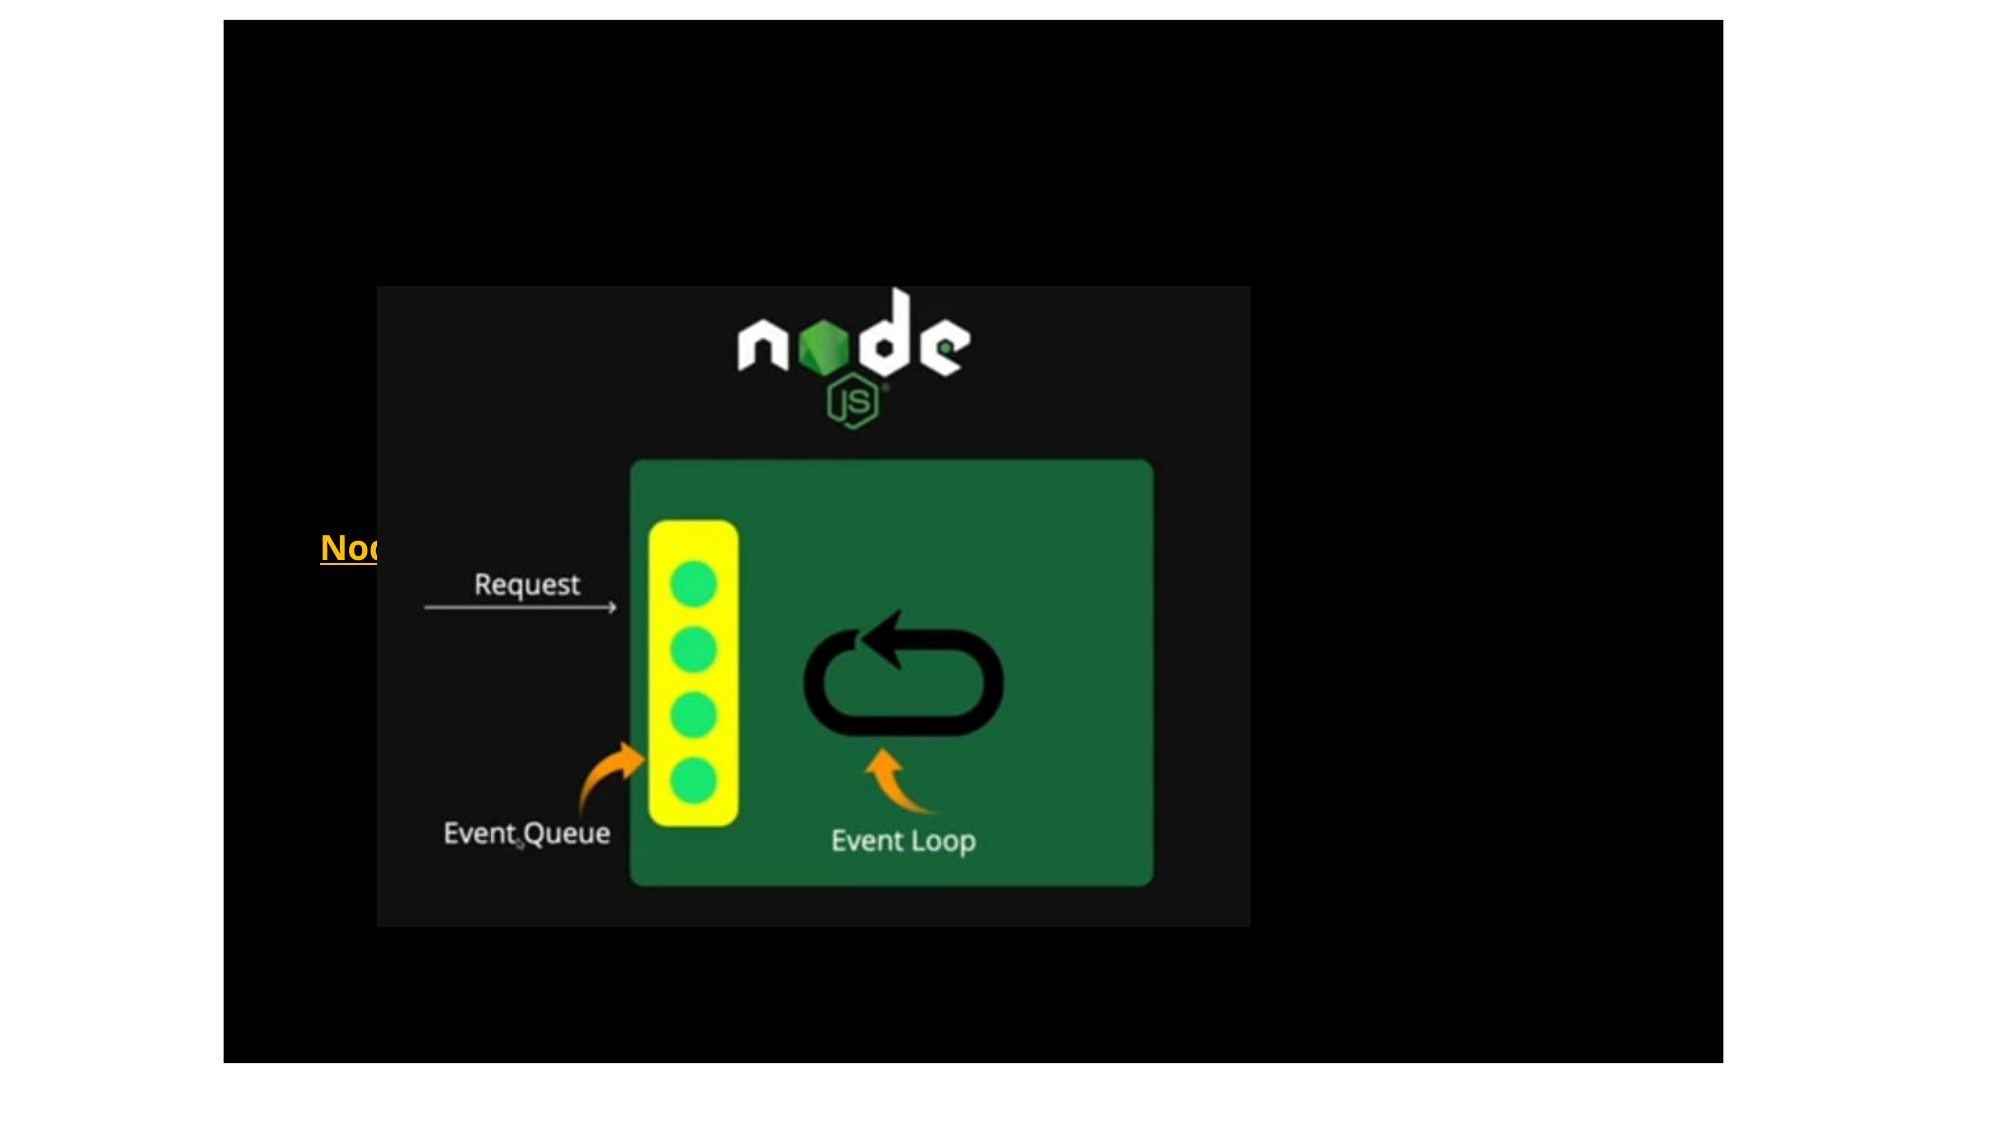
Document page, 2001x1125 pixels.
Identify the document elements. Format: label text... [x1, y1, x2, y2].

picture [377, 286, 1251, 927]
title Node JS Architecture [223, 19, 1724, 1064]
